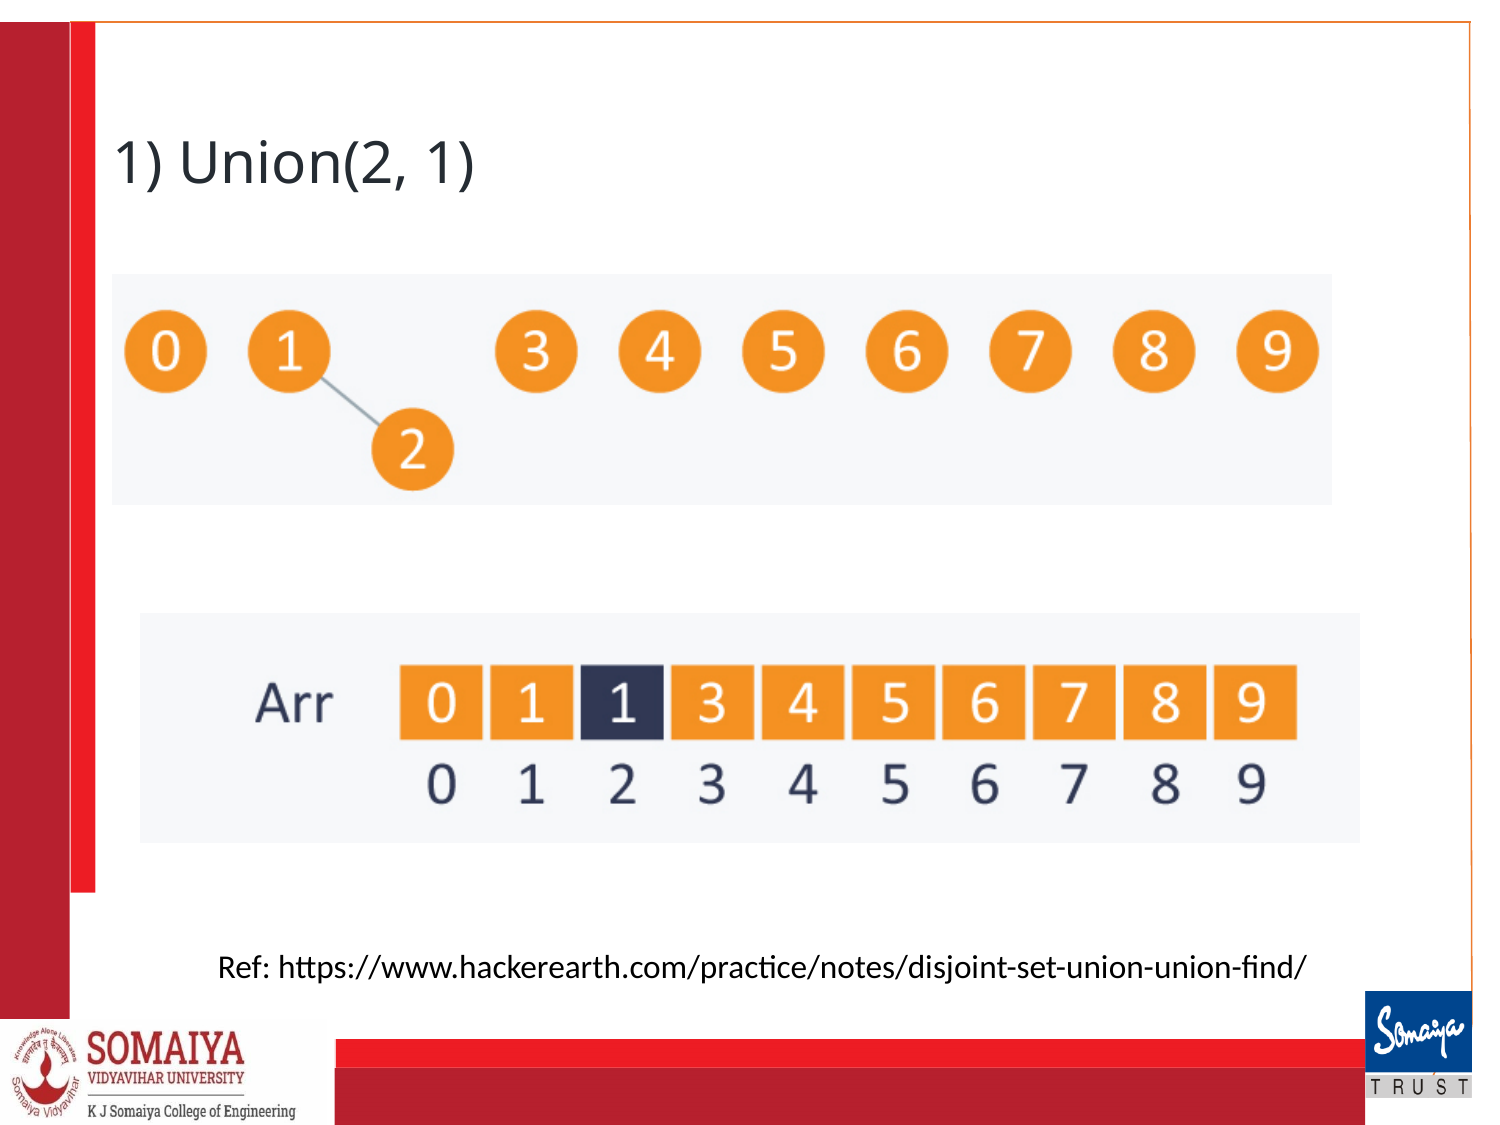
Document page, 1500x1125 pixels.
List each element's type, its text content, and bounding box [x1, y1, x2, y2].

picture [334, 991, 1472, 1125]
picture [140, 612, 1360, 844]
picture [112, 274, 1332, 505]
text_box Ref: https://www.hackerearth.com/practice/notes/disjoint-set-union-union-find/ [203, 937, 1324, 993]
list 1) Union(2, 1) [112, 125, 1352, 196]
picture [0, 22, 327, 1125]
